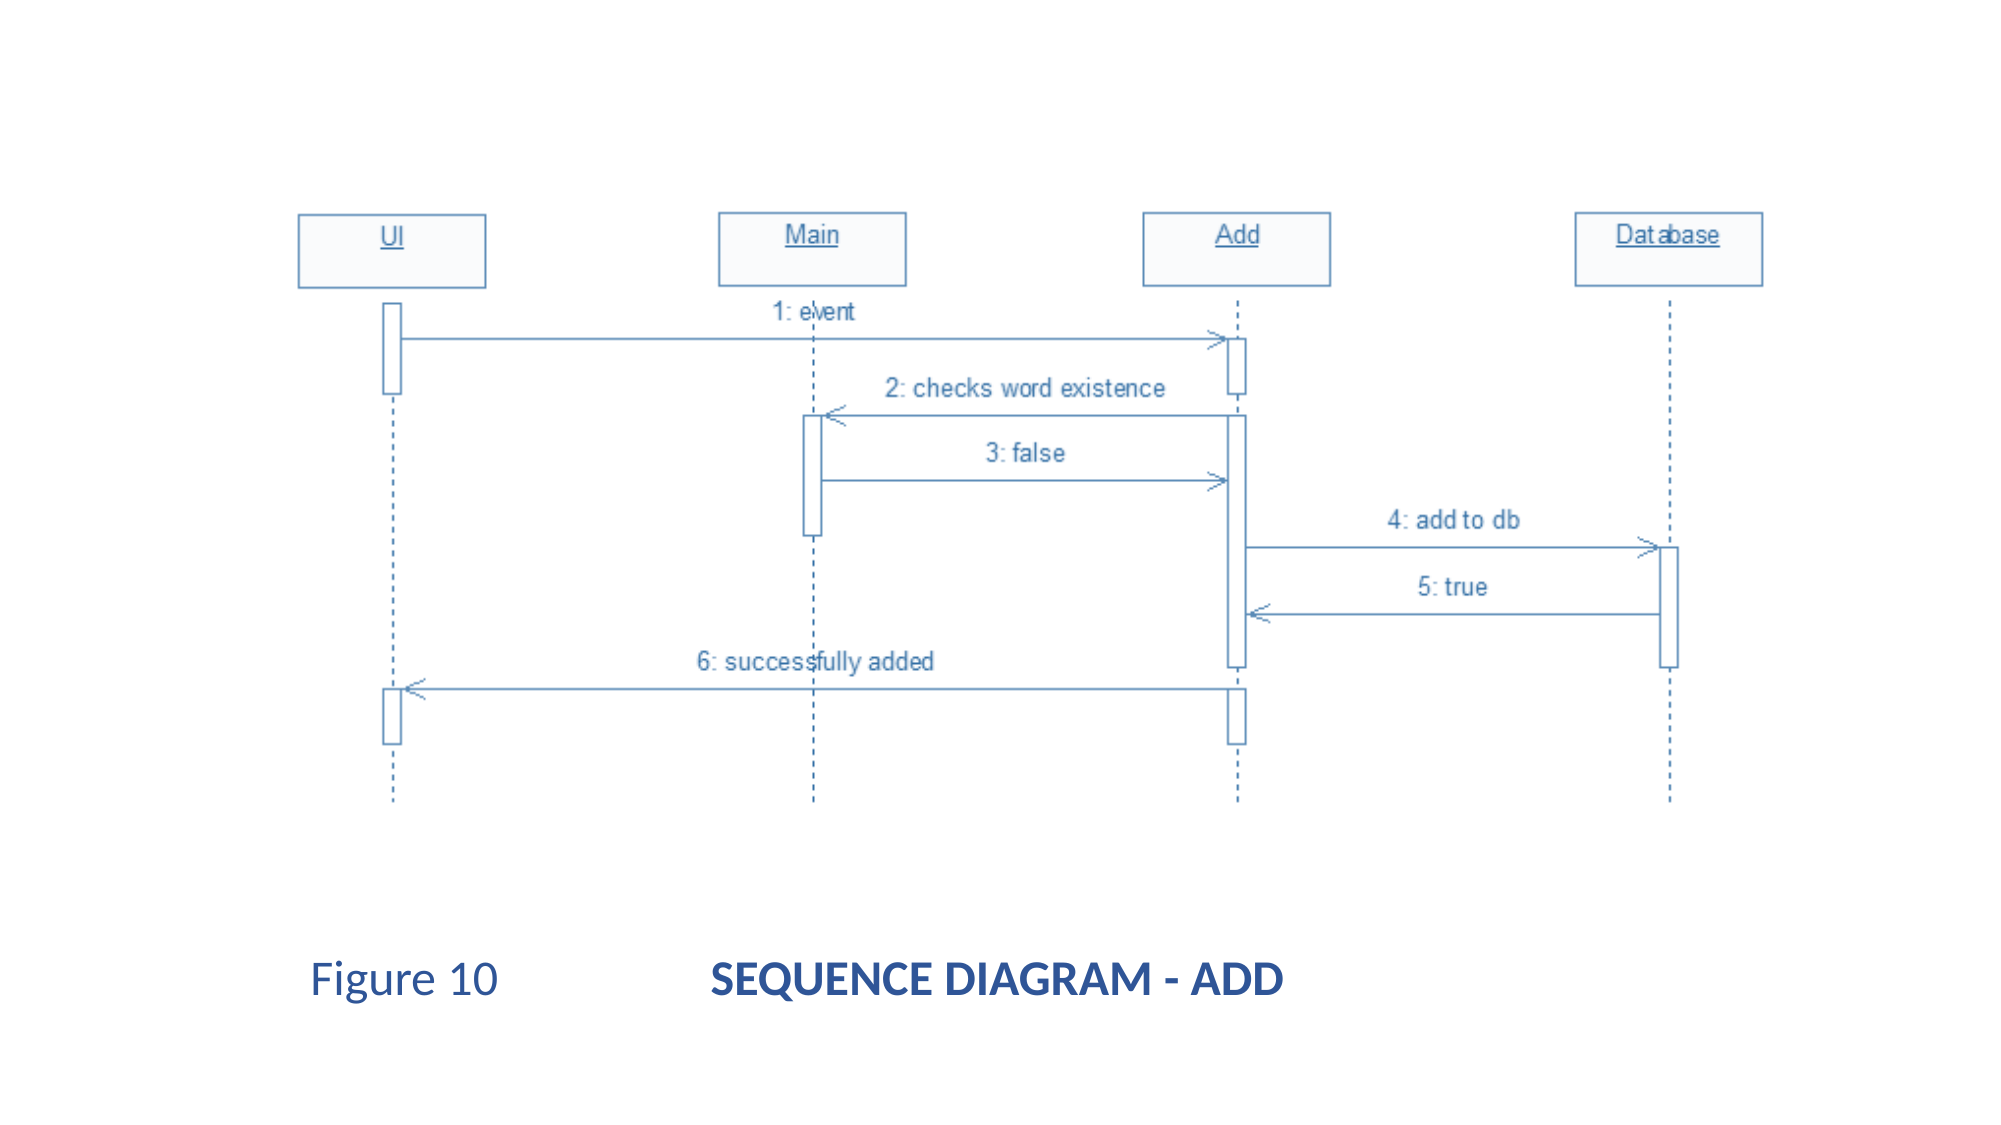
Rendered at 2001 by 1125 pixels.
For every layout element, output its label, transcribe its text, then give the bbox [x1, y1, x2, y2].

picture [261, 183, 1805, 842]
text_box Figure 10 [295, 938, 514, 1014]
text_box SEQUENCE DIAGRAM - ADD [695, 938, 1299, 1014]
